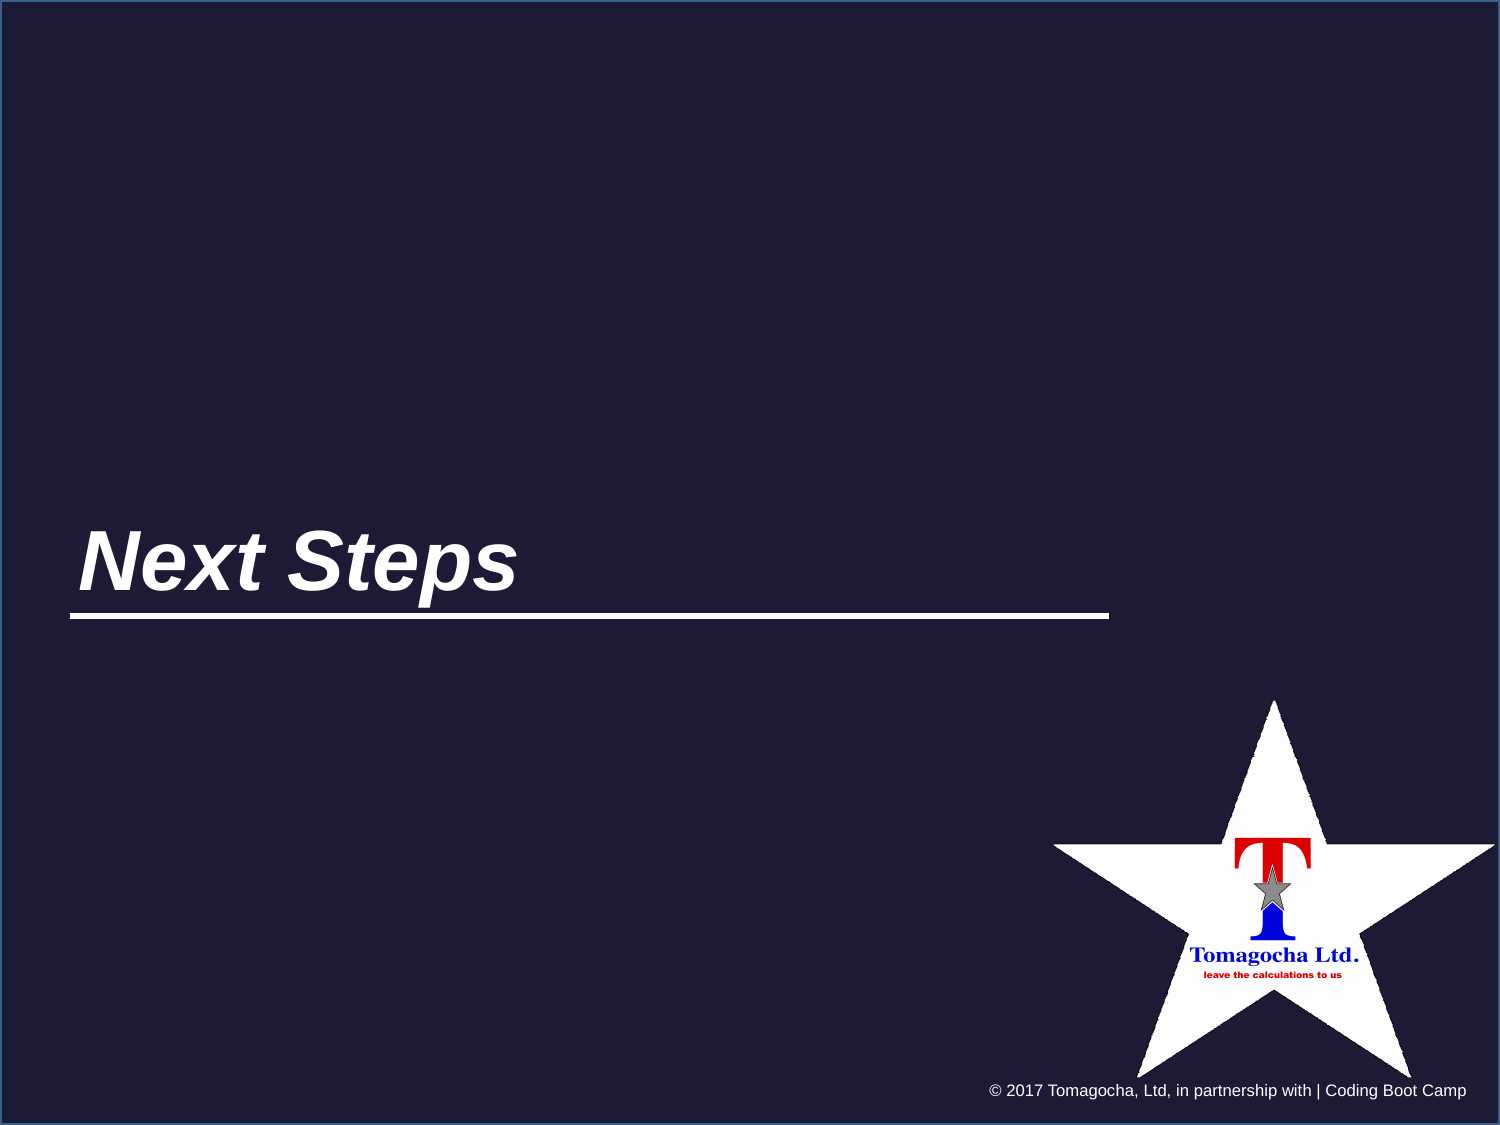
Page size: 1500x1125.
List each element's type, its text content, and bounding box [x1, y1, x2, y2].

picture [1053, 700, 1495, 1079]
text_box Next Steps [64, 484, 1414, 628]
